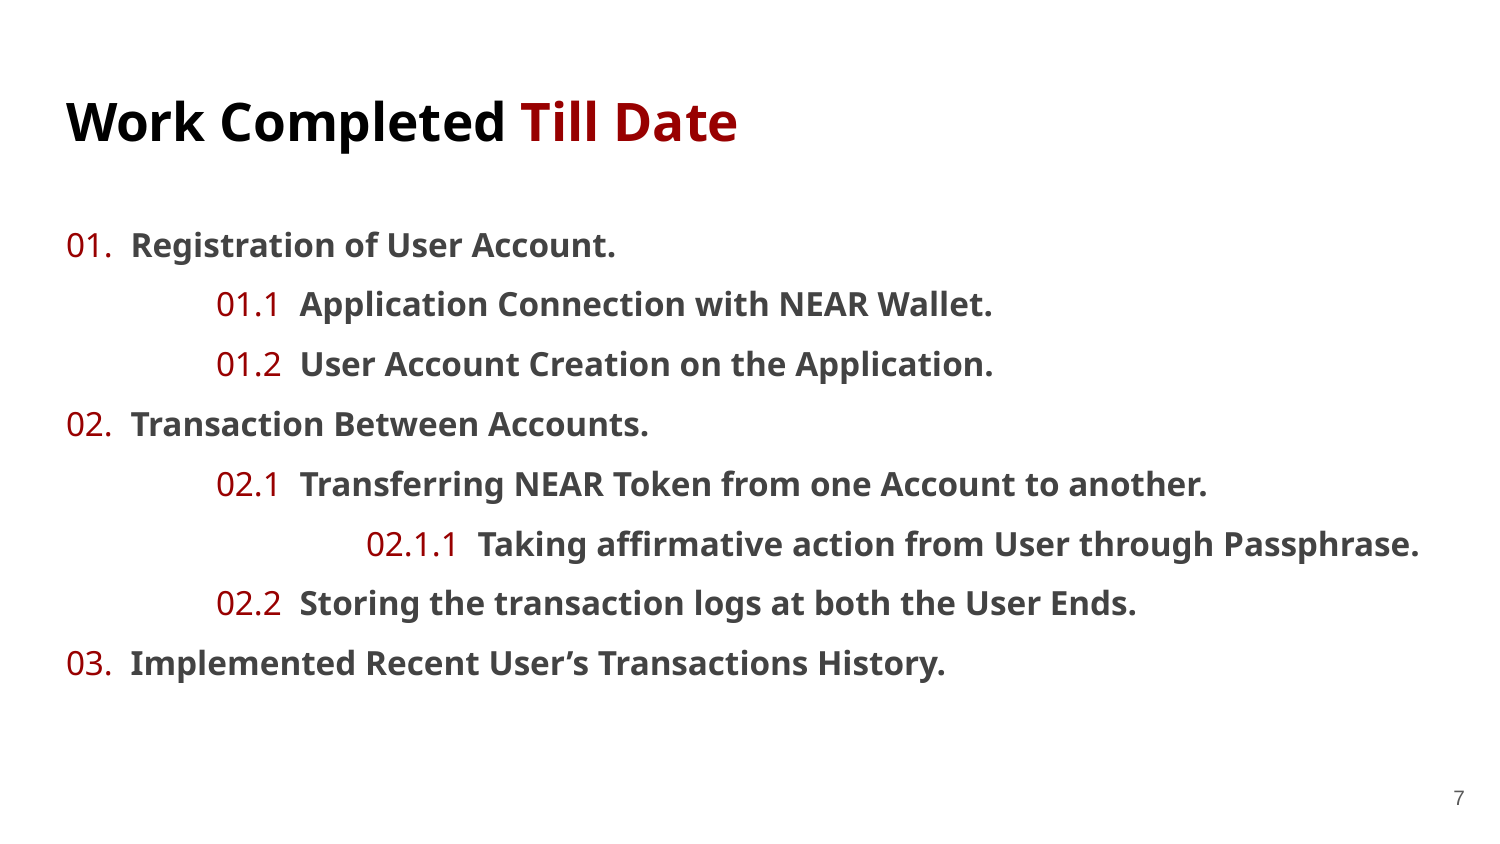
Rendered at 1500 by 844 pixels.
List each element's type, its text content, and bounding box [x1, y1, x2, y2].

slide_number ‹#› [1389, 764, 1480, 830]
list 01. Registration of User Account. 01.1 Application Connection with NEAR Wallet. 01.2 User Account Creation on the Application. 02. Transaction Between Accounts. 02.1 Transferring NEAR Token from one Account to another. 02.1.1 Taking affirmative action from User through Passphrase. 02.2 Storing the transaction logs at both the User Ends. 03. Implemented Recent User’s Transactions History. [51, 189, 1449, 750]
title Work Completed Till Date [51, 72, 1449, 167]
